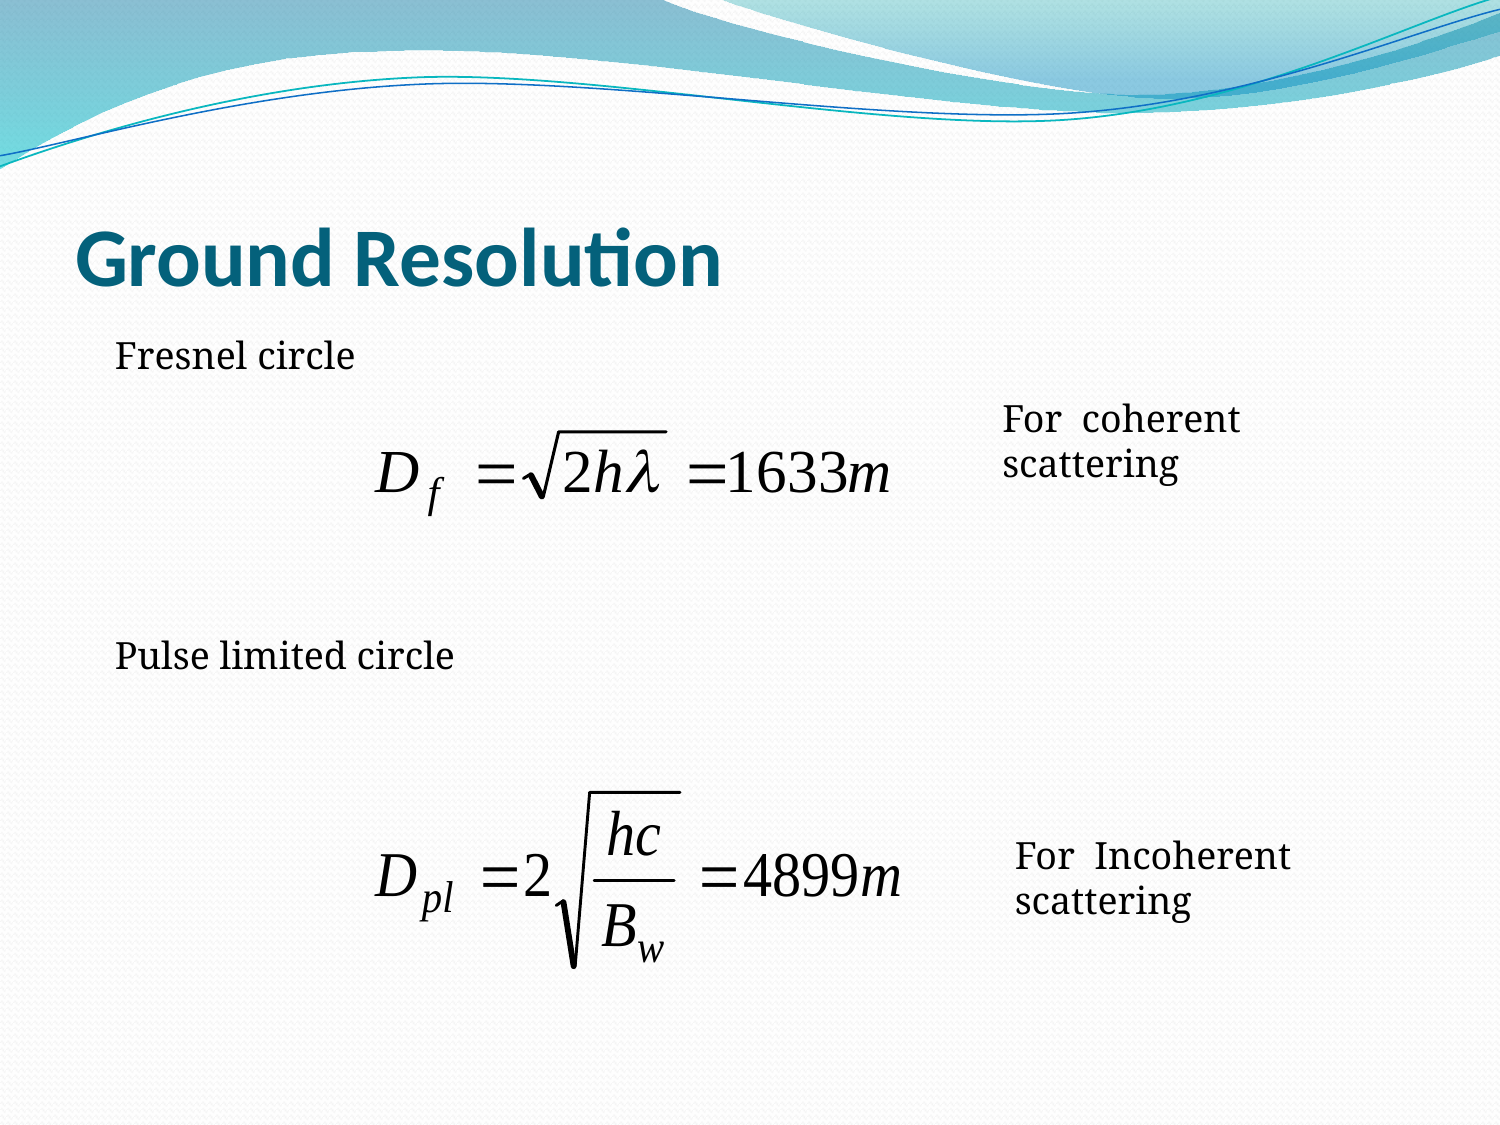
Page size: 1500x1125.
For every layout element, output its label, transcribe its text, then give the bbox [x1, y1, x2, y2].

text_box Fresnel circle [99, 324, 513, 385]
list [362, 412, 908, 627]
text_box Pulse limited circle [99, 624, 513, 685]
text_box For Incoherent scattering [999, 824, 1325, 930]
text_box For coherent scattering [987, 387, 1313, 493]
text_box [362, 774, 916, 986]
title Ground Resolution [75, 115, 1425, 303]
